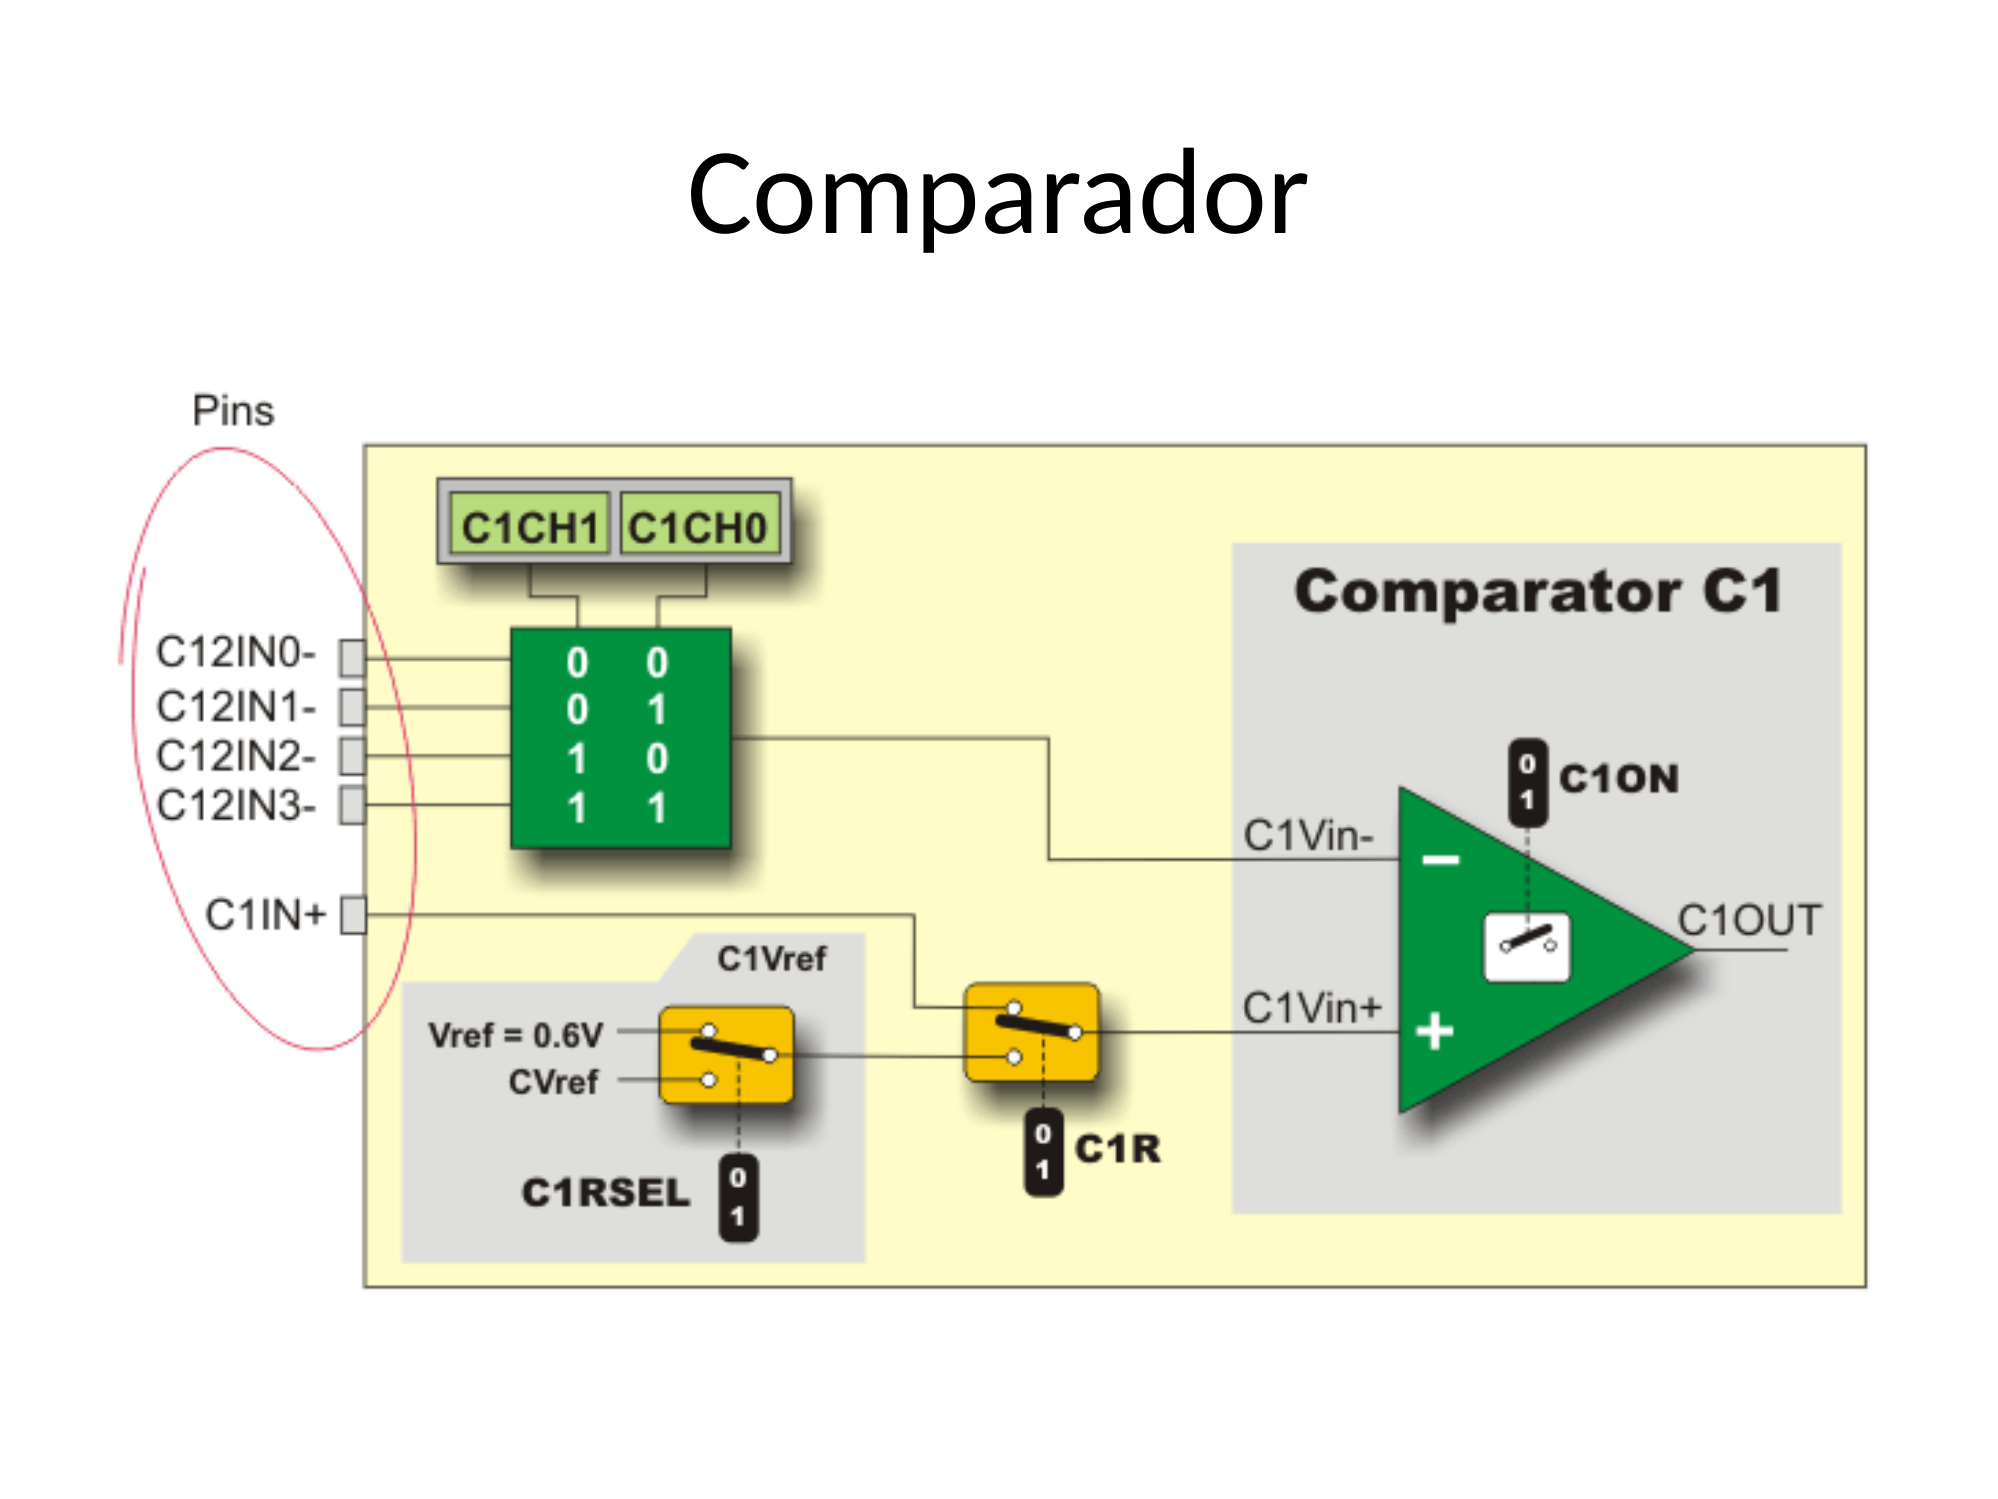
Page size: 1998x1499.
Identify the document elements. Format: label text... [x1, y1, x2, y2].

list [108, 373, 1890, 1315]
title Comparador [99, 60, 1898, 310]
